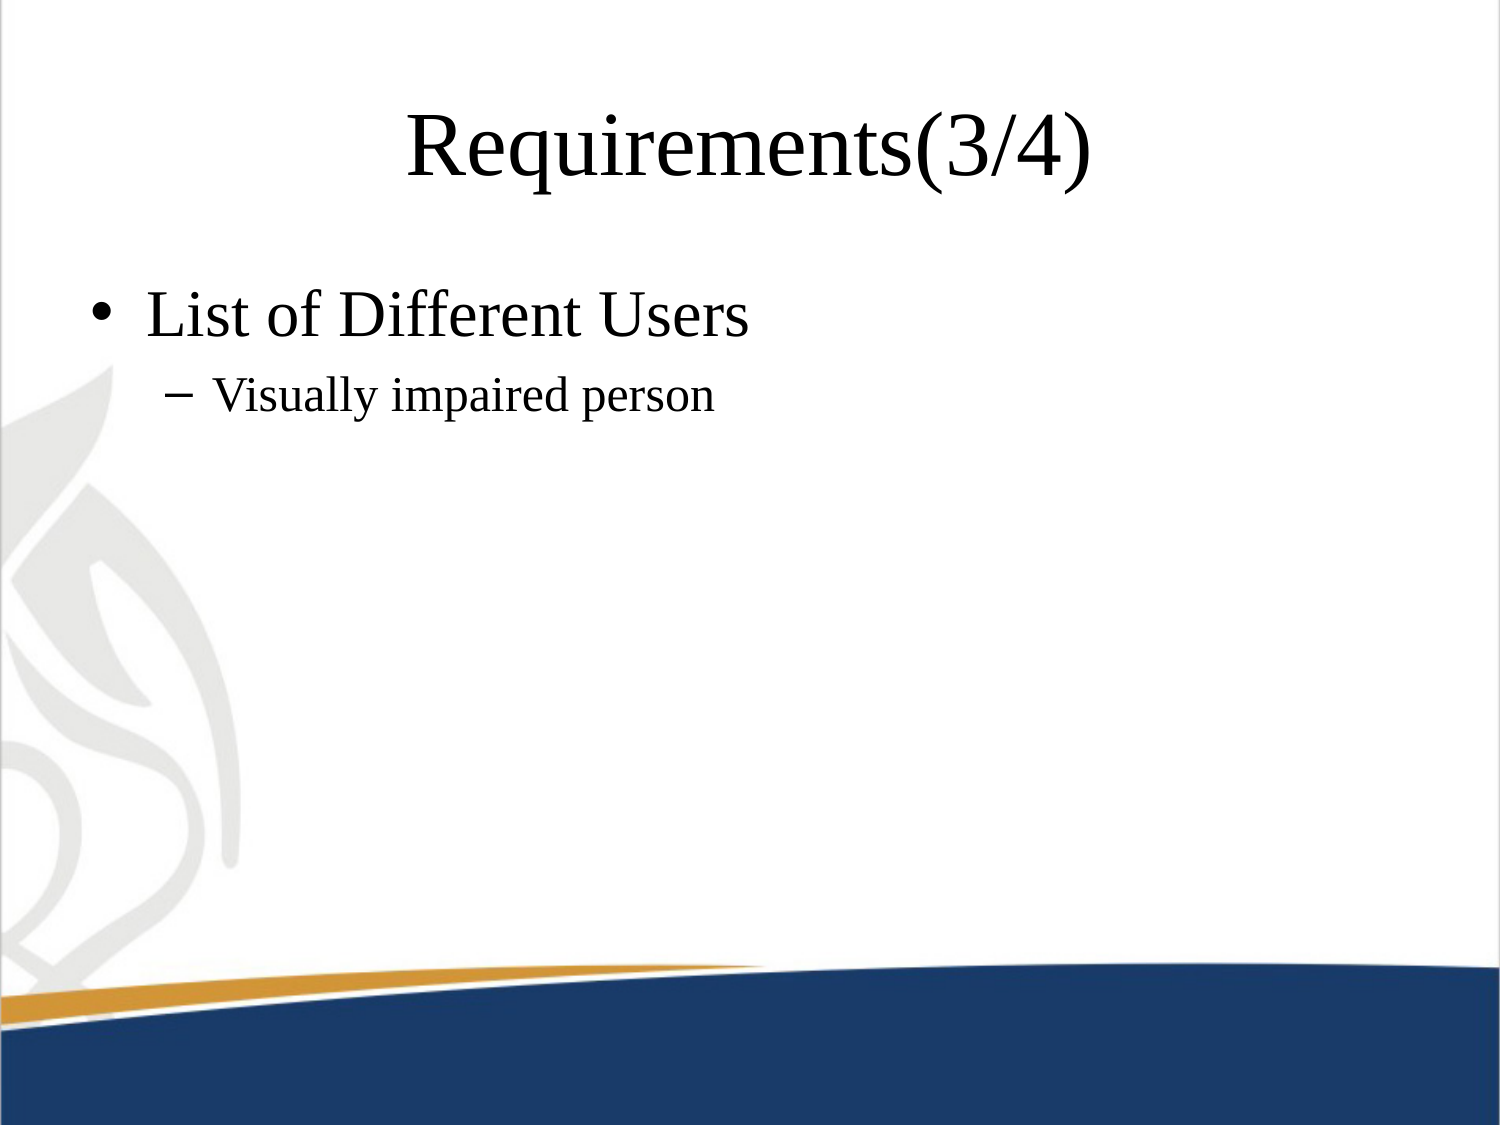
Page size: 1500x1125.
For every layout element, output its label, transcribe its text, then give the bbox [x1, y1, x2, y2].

list List of Different Users Visually impaired person [75, 262, 1425, 1005]
title Requirements(3/4) [75, 45, 1425, 233]
picture [0, 0, 1500, 1125]
